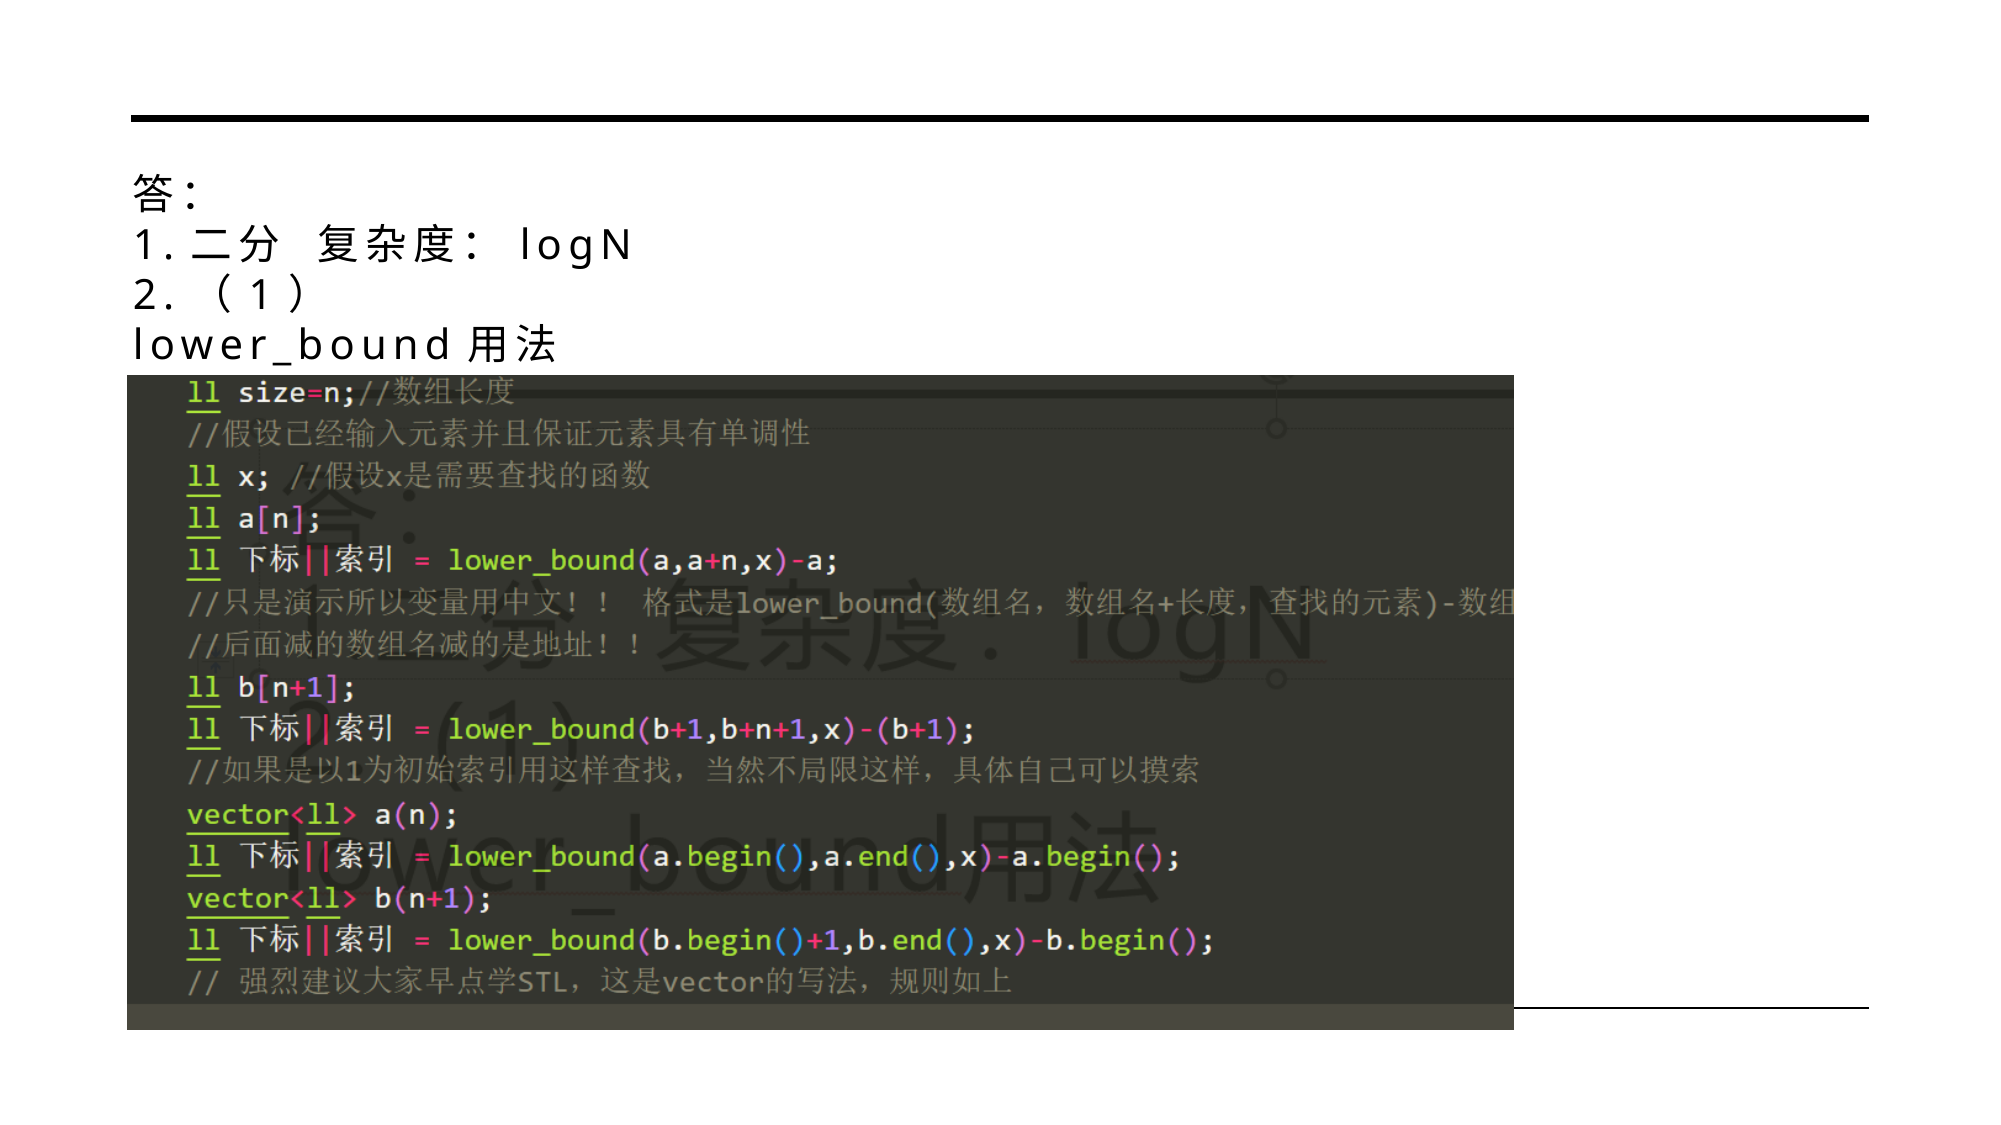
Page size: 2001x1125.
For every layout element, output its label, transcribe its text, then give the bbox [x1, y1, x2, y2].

title 答： 1.二分 复杂度：logN 2.（1） lower_bound用法 [114, 149, 1869, 365]
picture [127, 375, 1514, 1030]
